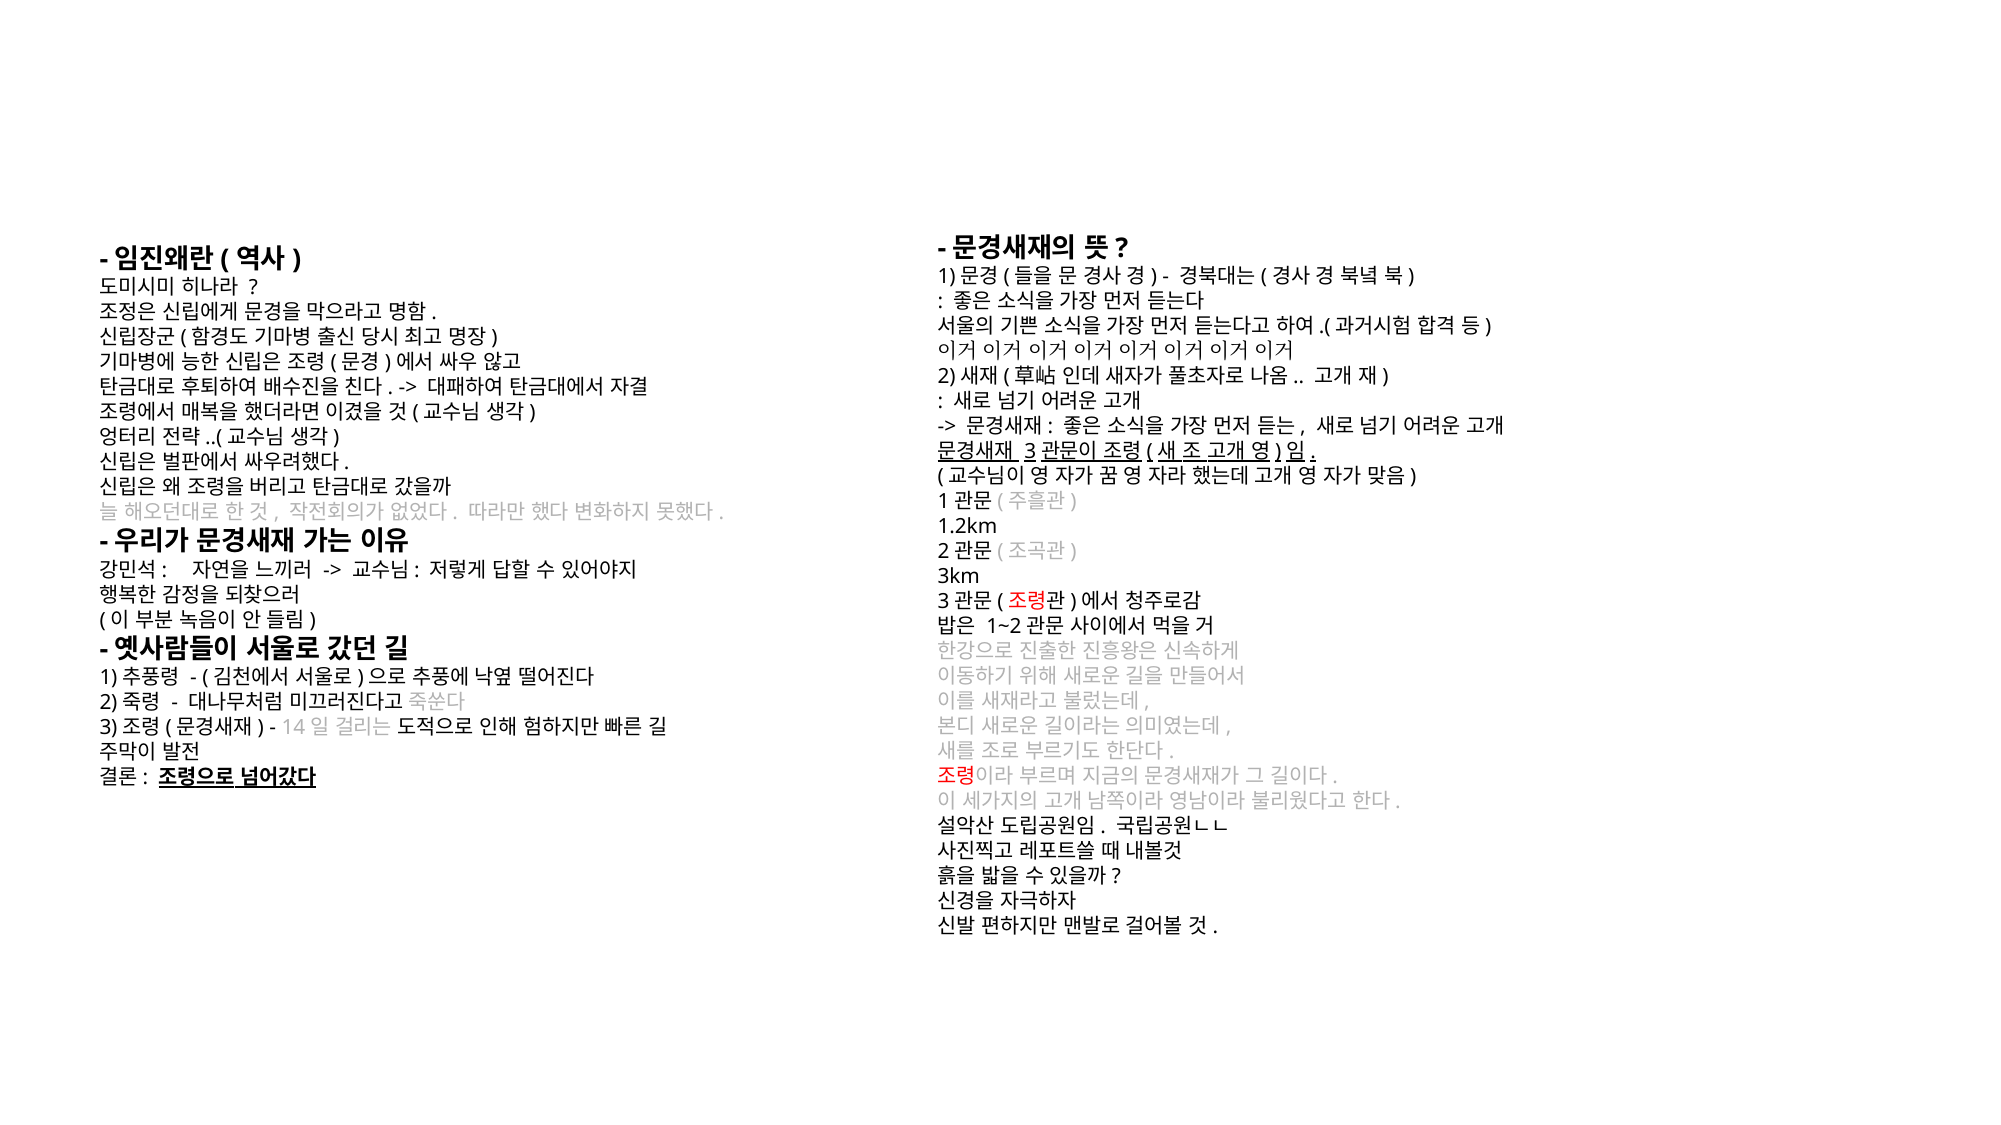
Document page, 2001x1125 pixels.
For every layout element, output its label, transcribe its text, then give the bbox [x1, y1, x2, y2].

text_box -임진왜란(역사) 도미시미 히나라 ? 조정은 신립에게 문경을 막으라고 명함. 신립장군(함경도 기마병 출신 당시 최고 명장) 기마병에 능한 신립은 조령(문경)에서 싸우 않고 탄금대로 후퇴하여 배수진을 친다. -> 대패하여 탄금대에서 자결 조령에서 매복을 했더라면 이겼을 것(교수님 생각) 엉터리 전략..(교수님 생각) 신립은 벌판에서 싸우려했다. 신립은 왜 조령을 버리고 탄금대로 갔을까 늘 해오던대로 한 것, 작전회의가 없었다. 따라만 했다 변화하지 못했다. -우리가 문경새재 가는 이유 강민석: 자연을 느끼러 -> 교수님: 저렇게 답할 수 있어야지 행복한 감정을 되찾으러 (이 부분 녹음이 안 들림) -옛사람들이 서울로 갔던 길 1)추풍령 - (김천에서 서울로)으로 추풍에 낙옆 떨어진다 2)죽령 - 대나무처럼 미끄러진다고 죽쑨다 3)조령(문경새재) - 14일 걸리는 도적으로 인해 험하지만 빠른 길 주막이 발전 결론: 조령으로 넘어갔다 [84, 234, 922, 842]
text_box -문경새재의 뜻? 1)문경(들을 문 경사 경) - 경북대는(경사 경 북녘 북) : 좋은 소식을 가장 먼저 듣는다 서울의 기쁜 소식을 가장 먼저 듣는다고 하여.(과거시험 합격 등) 이거 이거 이거 이거 이거 이거 이거 이거 2)새재(草岾 인데 새자가 풀초자로 나옴.. 고개 재) : 새로 넘기 어려운 고개 -> 문경새재: 좋은 소식을 가장 먼저 듣는, 새로 넘기 어려운 고개 문경새재 3관문이 조령(새 조 고개 영)임. (교수님이 영 자가 꿈 영 자라 했는데 고개 영 자가 맞음) 1관문(주흘관) 1.2km 2관문(조곡관) 3km 3관문(조령관)에서 청주로감 밥은 1~2관문 사이에서 먹을 거 한강으로 진출한 진흥왕은 신속하게 이동하기 위해 새로운 길을 만들어서 이를 새재라고 불렀는데, 본디 새로운 길이라는 의미였는데, 새를 조로 부르기도 한단다. 조령이라 부르며 지금의 문경새재가 그 길이다. 이 세가지의 고개 남쪽이라 영남이라 불리웠다고 한다. 설악산 도립공원임. 국립공원ㄴㄴ 사진찍고 레포트쓸 때 내볼것 흙을 밟을 수 있을까? 신경을 자극하자 신발 편하지만 맨발로 걸어볼 것. [922, 222, 1916, 945]
